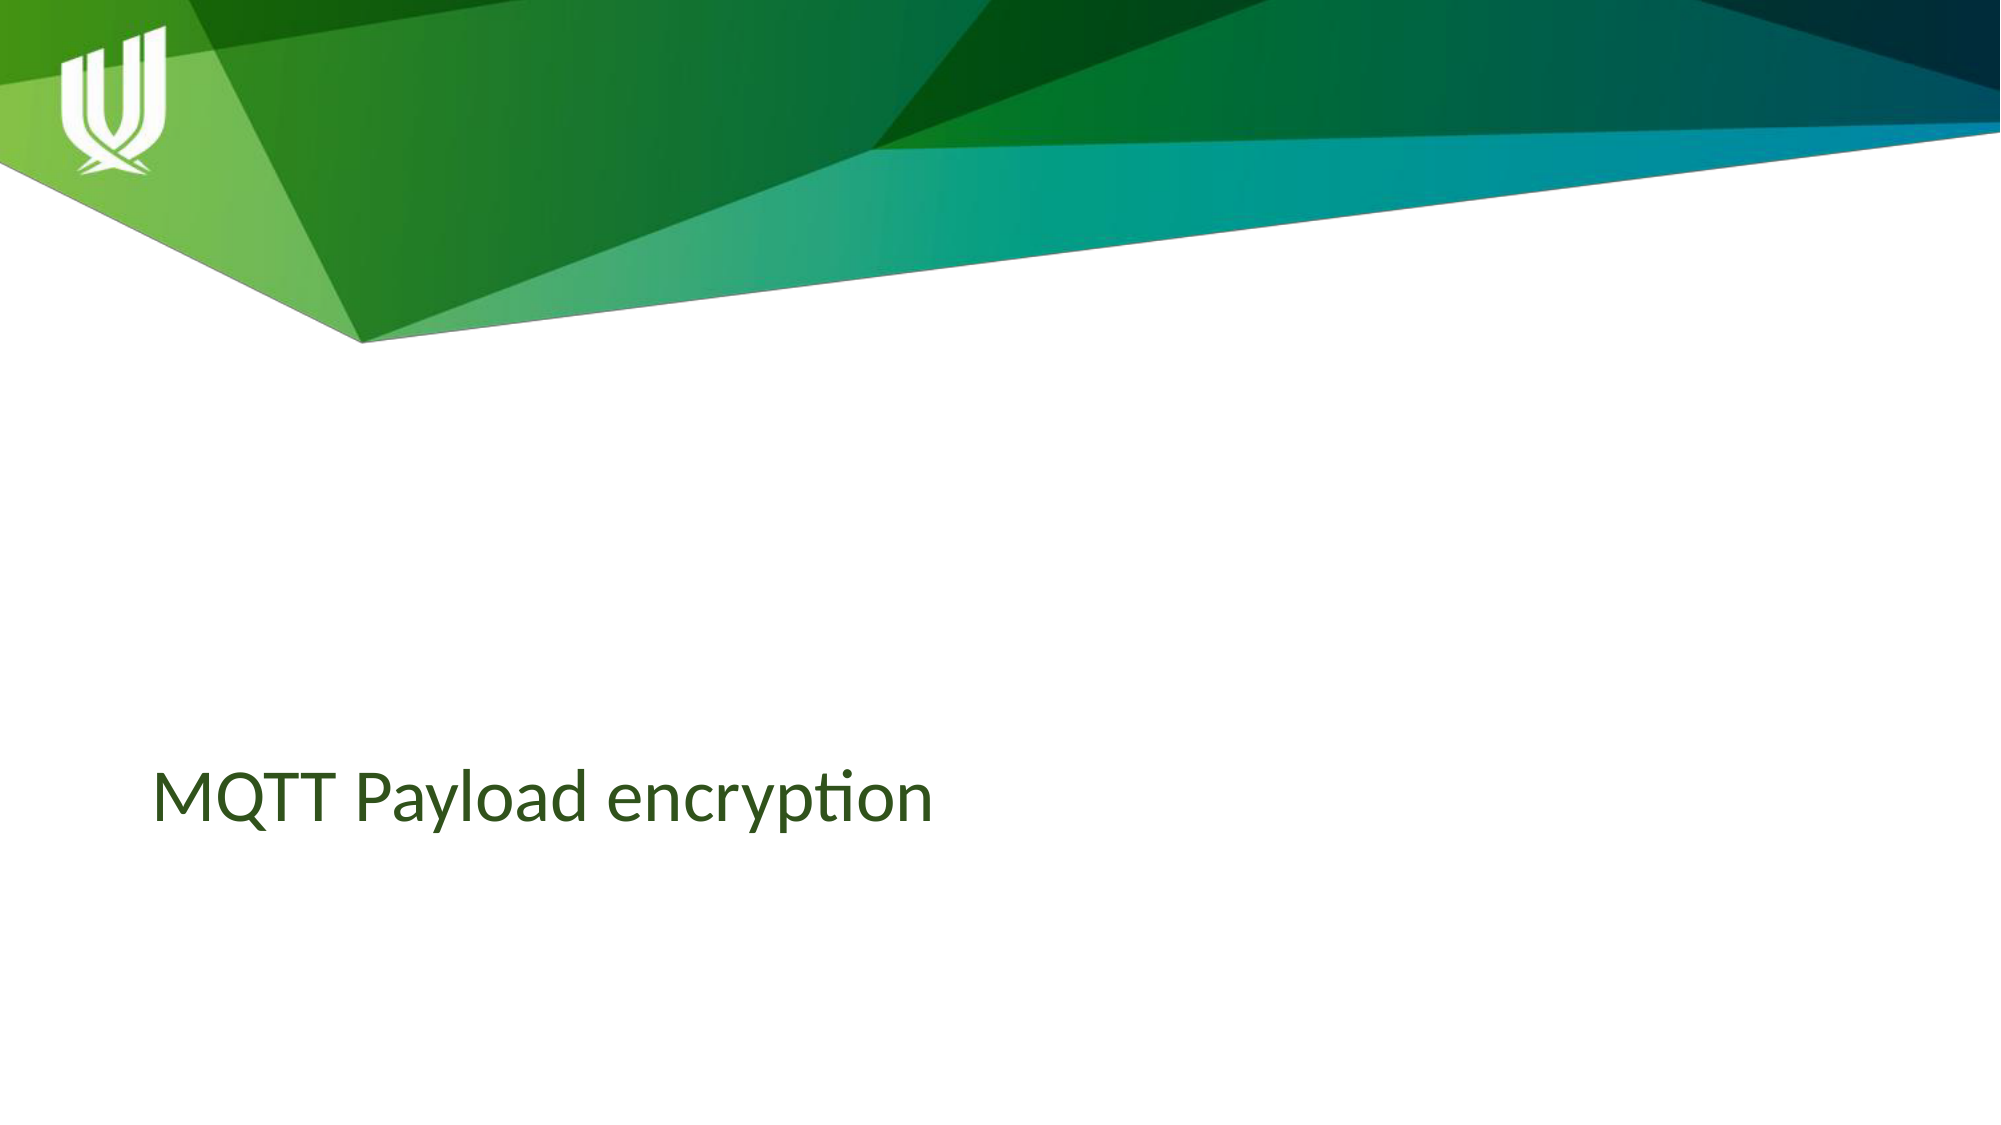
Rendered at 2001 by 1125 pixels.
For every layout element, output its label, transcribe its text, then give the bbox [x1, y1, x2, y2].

text_box MQTT Payload encryption [149, 744, 942, 837]
picture [1990, 91, 2000, 96]
picture [0, 0, 2000, 364]
